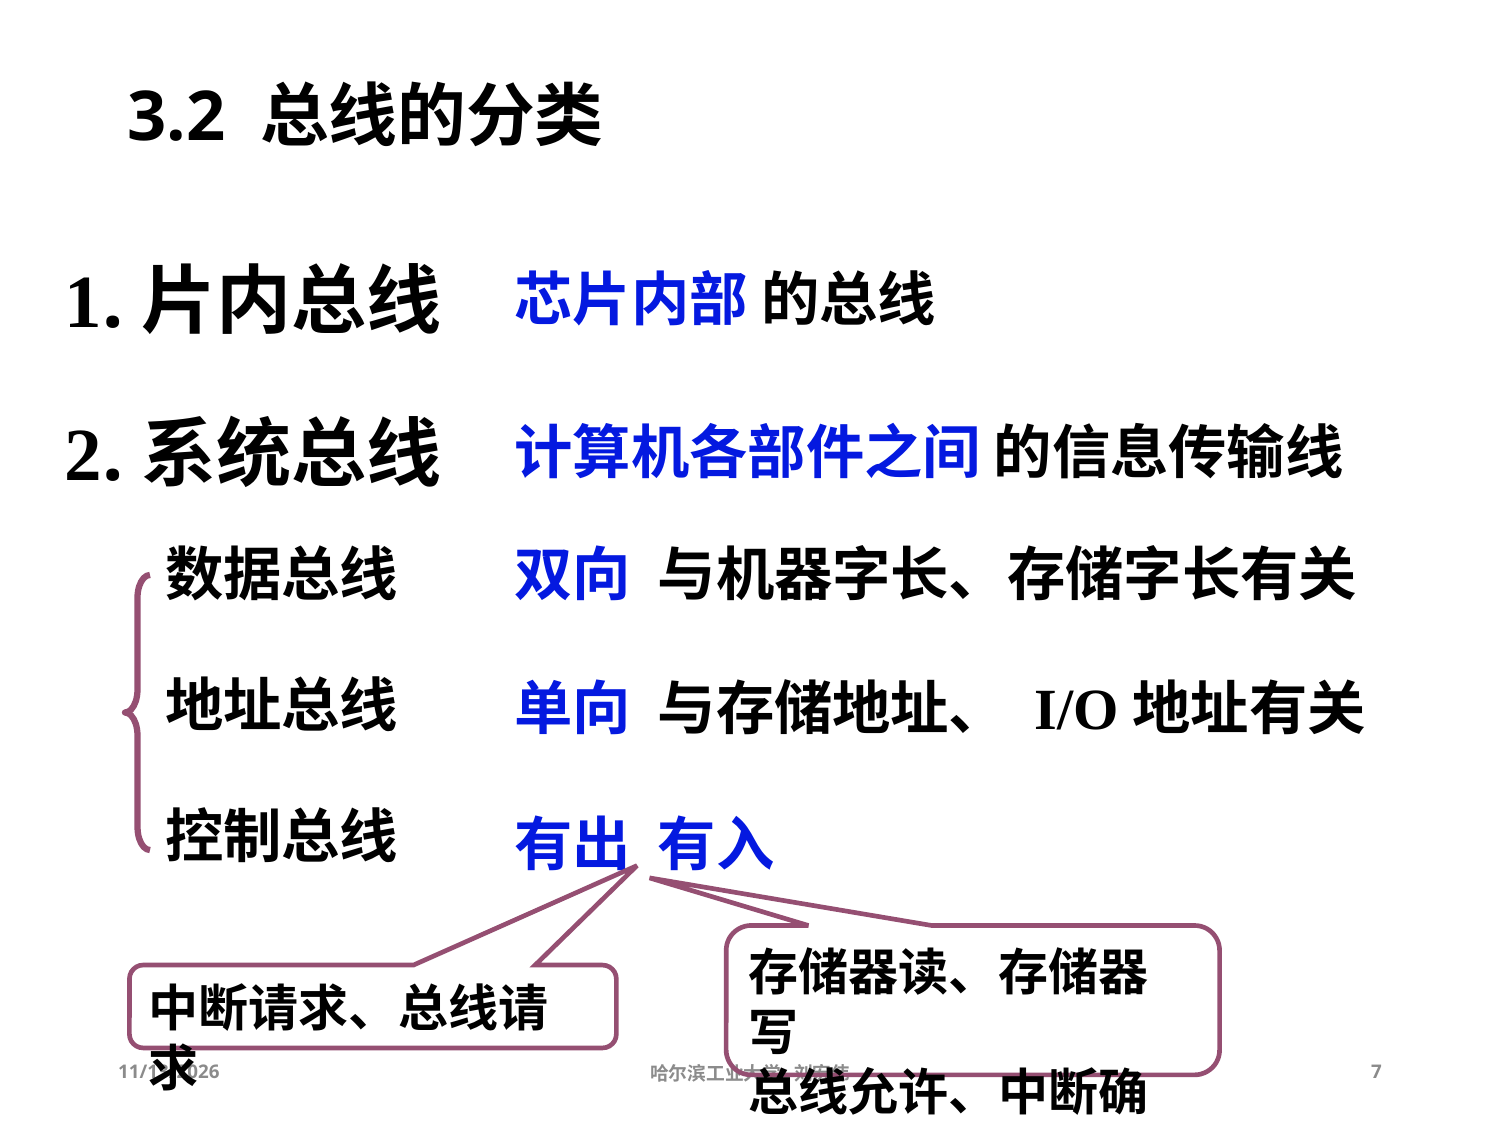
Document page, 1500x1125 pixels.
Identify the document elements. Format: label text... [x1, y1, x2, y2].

text_box 芯片内部 的总线 [499, 254, 1100, 340]
text_box 存储器读、存储器写 总线允许、中断确认 [649, 877, 1220, 1075]
footer 哈尔滨工业大学 刘宏伟 [496, 1042, 1004, 1103]
slide_number 7 [1059, 1042, 1397, 1103]
text_box 双向 与机器字长、存储字长有关 [500, 529, 1500, 615]
text_box 计算机各部件之间 的信息传输线 [500, 408, 1500, 493]
text_box 单向 与存储地址、 I/O地址有关 [500, 664, 1500, 749]
text_box 有出 有入 [499, 800, 875, 885]
text_box [125, 575, 149, 850]
text_box 中断请求、总线请求 [129, 865, 637, 1048]
text_box 1.片内总线 [50, 244, 600, 350]
text_box 2.系统总线 [50, 397, 600, 503]
title 3.2 总线的分类 [112, 24, 1388, 213]
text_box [149, 529, 414, 878]
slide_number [103, 1042, 441, 1103]
